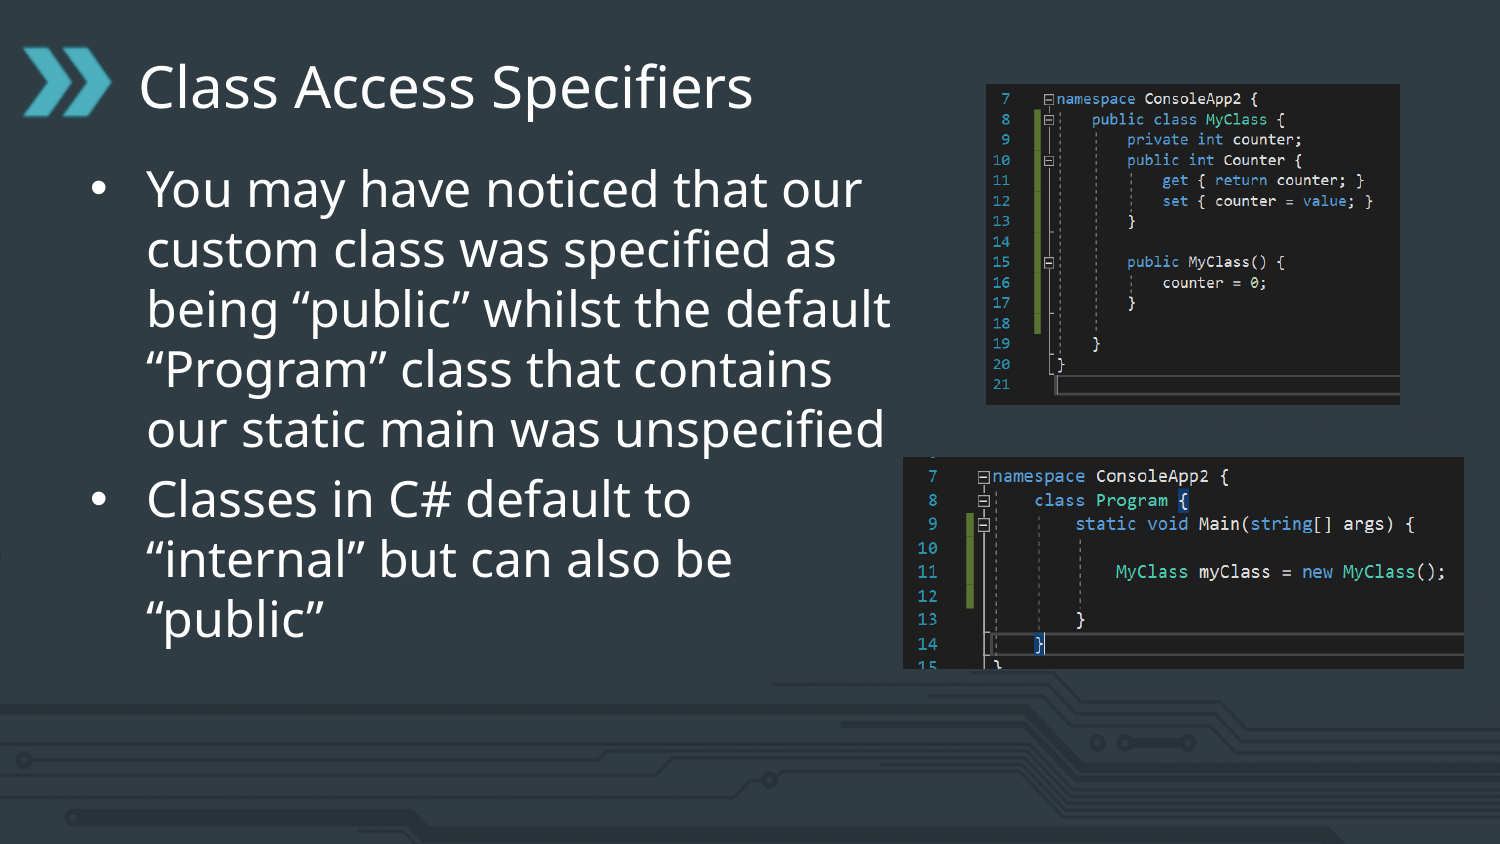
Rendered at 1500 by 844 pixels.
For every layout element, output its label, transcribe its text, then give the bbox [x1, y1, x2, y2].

title Class Access Specifiers [123, 33, 1425, 137]
list You may have noticed that our custom class was specified as being “public” whilst the default “Program” class that contains our static main was unspecified Classes in C# default to “internal” but can also be “public” [75, 150, 916, 754]
picture [0, 0, 1500, 844]
